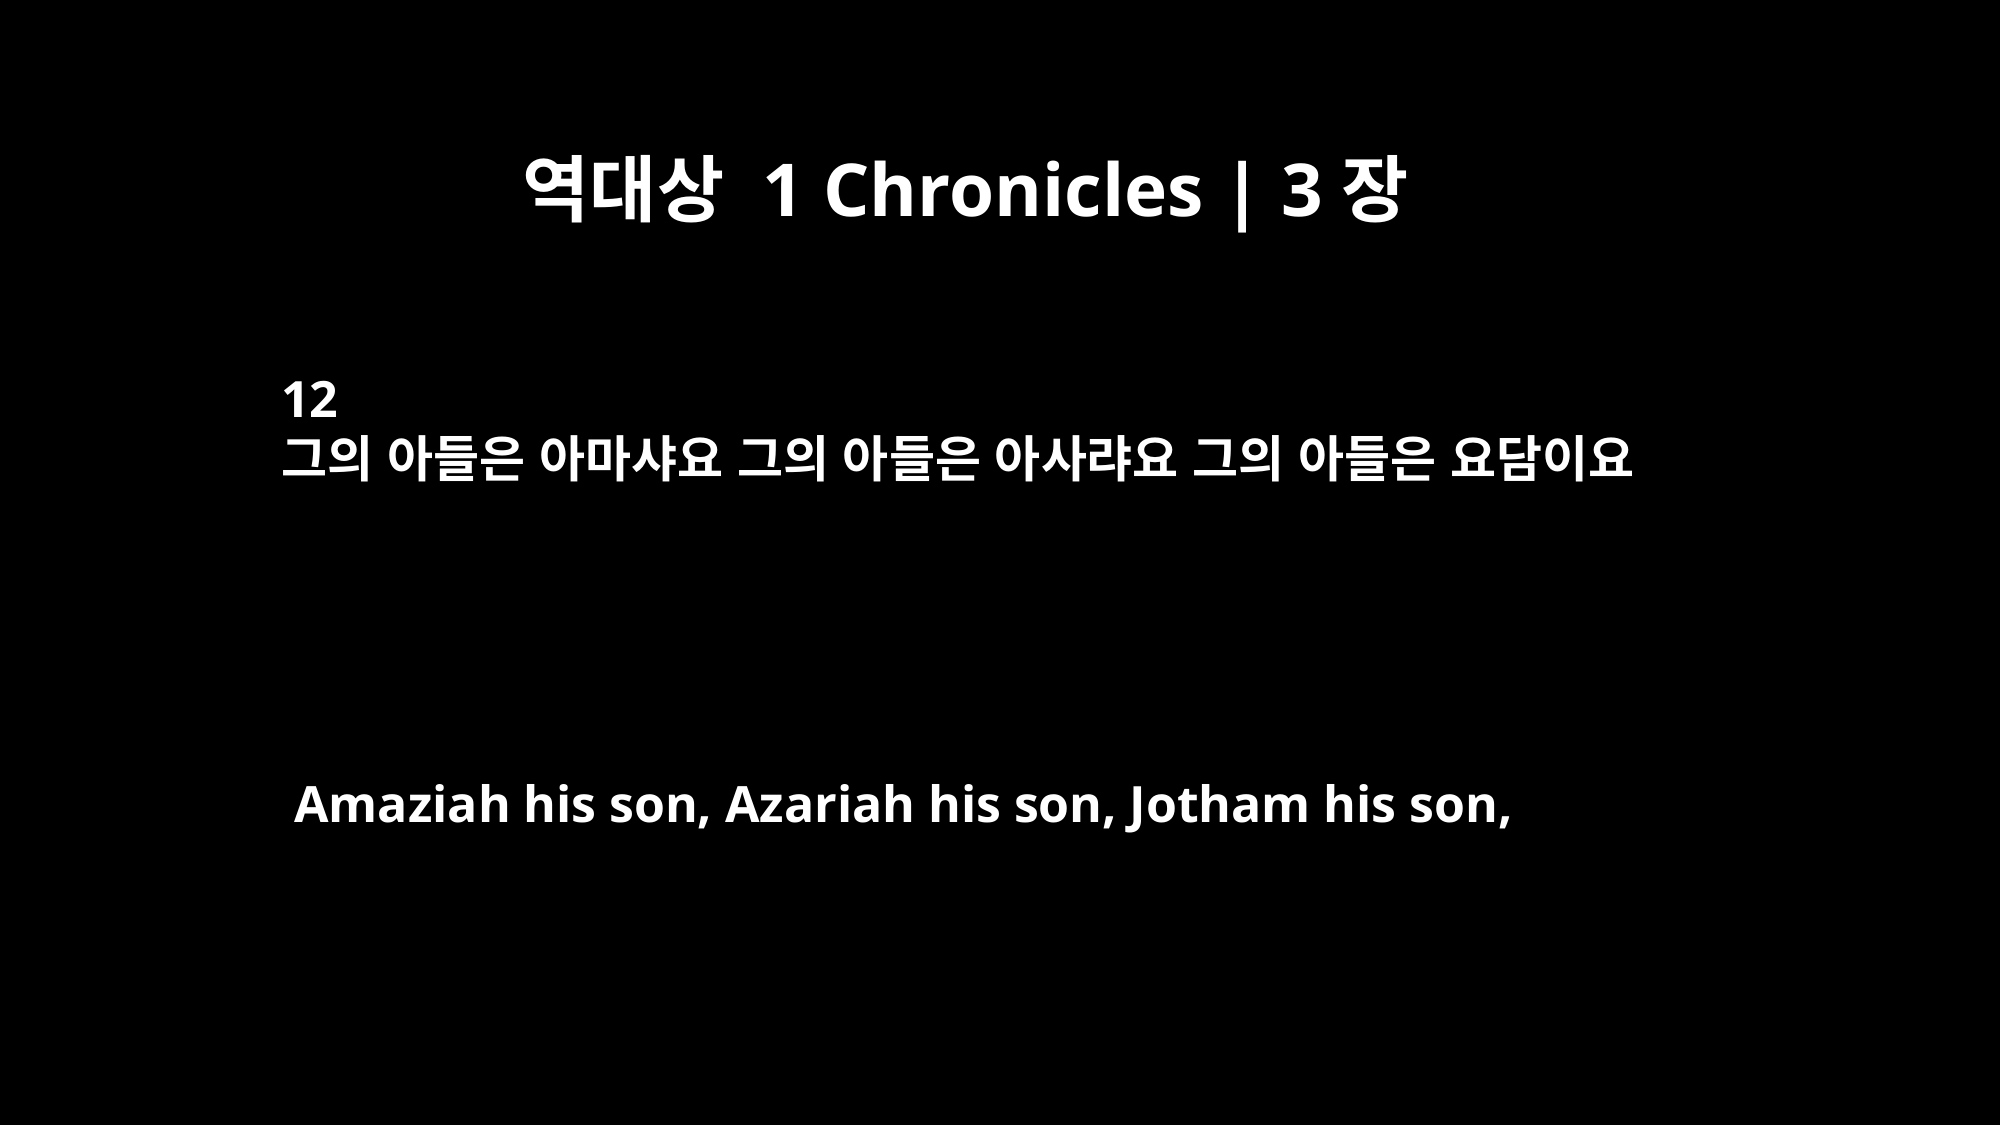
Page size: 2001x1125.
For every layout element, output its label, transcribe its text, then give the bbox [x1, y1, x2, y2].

text_box 역대상 1 Chronicles | 3장 [507, 136, 1424, 239]
text_box Amaziah his son, Azariah his son, Jotham his son, [279, 764, 1528, 840]
text_box 12 그의 아들은 아마샤요 그의 아들은 아사랴요 그의 아들은 요담이요 [266, 359, 1651, 495]
